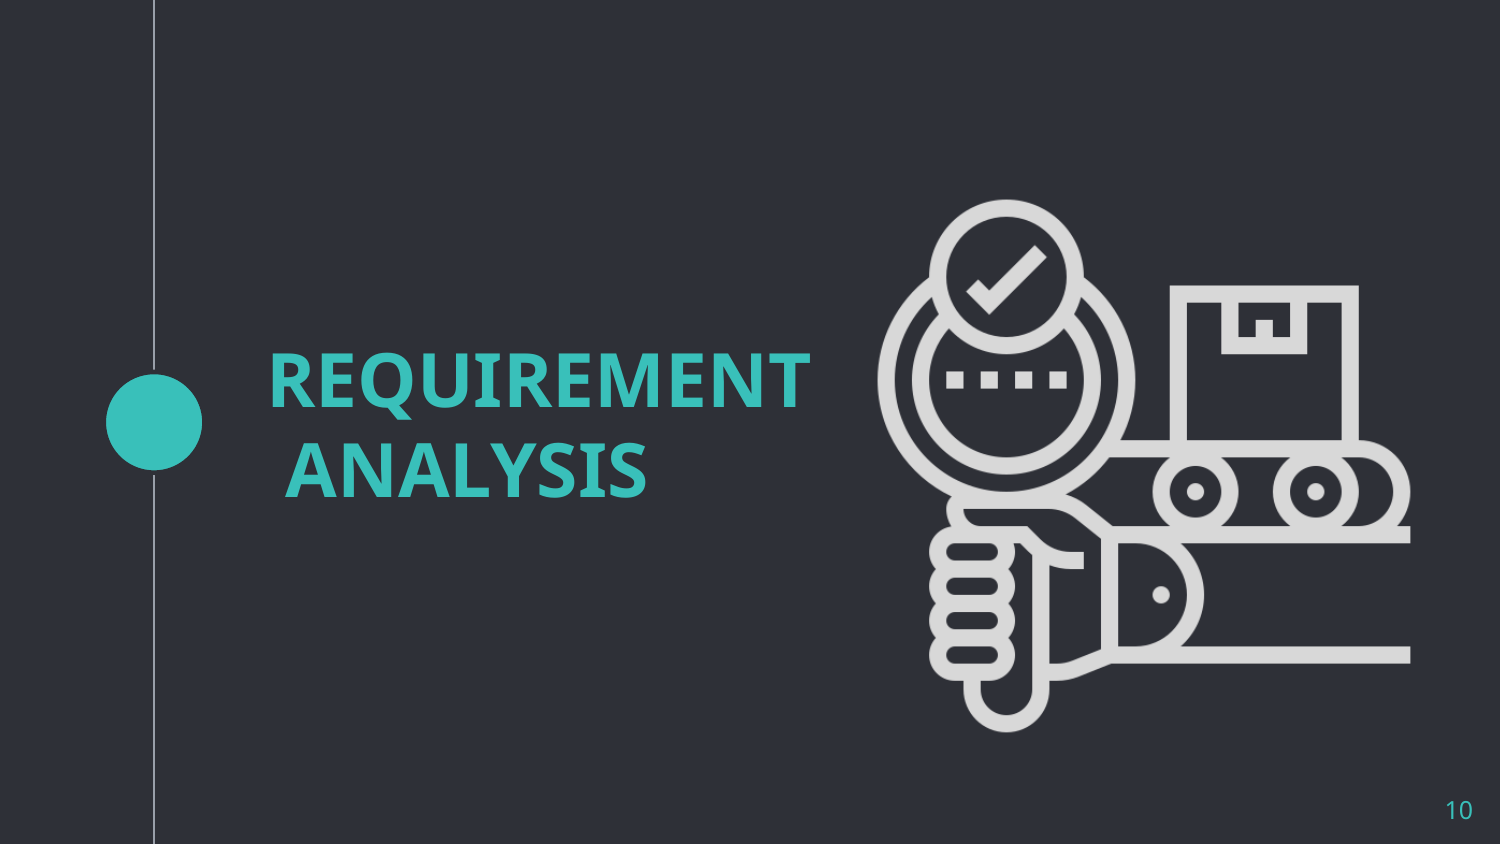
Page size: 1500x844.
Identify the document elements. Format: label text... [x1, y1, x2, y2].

slide_number 10 [1398, 779, 1489, 832]
title REQUIREMENT ANALYSIS [250, 378, 864, 466]
picture [869, 191, 1419, 741]
